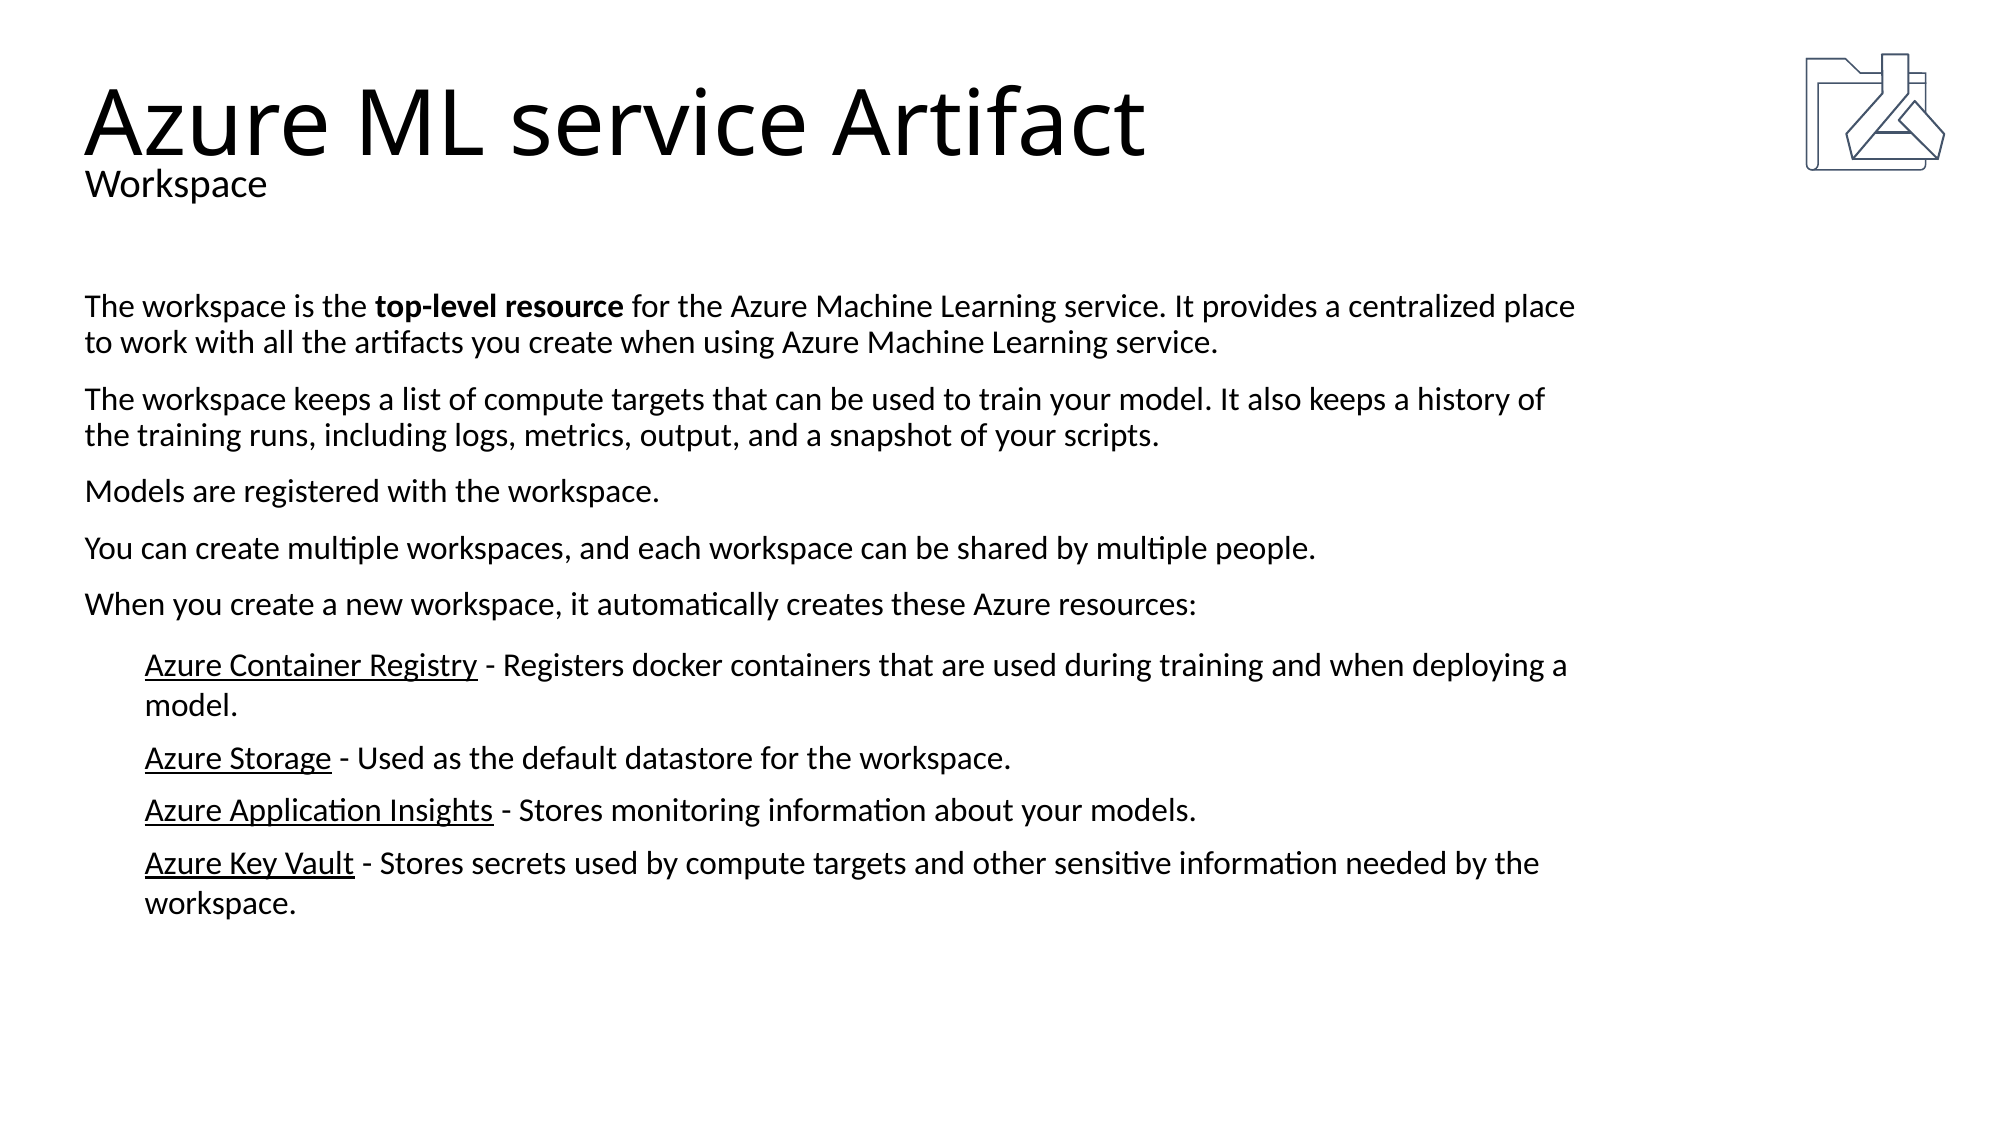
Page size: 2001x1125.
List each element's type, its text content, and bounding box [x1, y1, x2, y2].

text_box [1800, 52, 1945, 171]
text_box The workspace is the top-level resource for the Azure Machine Learning service. It provides a centralized place to work with all the artifacts you create when using Azure Machine Learning service. The workspace keeps a list of compute targets that can be used to train your model. It also keeps a history of the training runs, including logs, metrics, output, and a snapshot of your scripts. Models are registered with the workspace. You can create multiple workspaces, and each workspace can be shared by multiple people. When you create a new workspace, it automatically creates these Azure resources: Azure Container Registry - Registers docker containers that are used during training and when deploying a model. Azure Storage - Used as the default datastore for the workspace. Azure Application Insights - Stores monitoring information about your models. Azure Key Vault - Stores secrets used by compute targets and other sensitive information needed by the workspace. [69, 281, 1610, 929]
title Azure ML service Artifact [69, 49, 1930, 162]
list Workspace [69, 162, 1931, 208]
